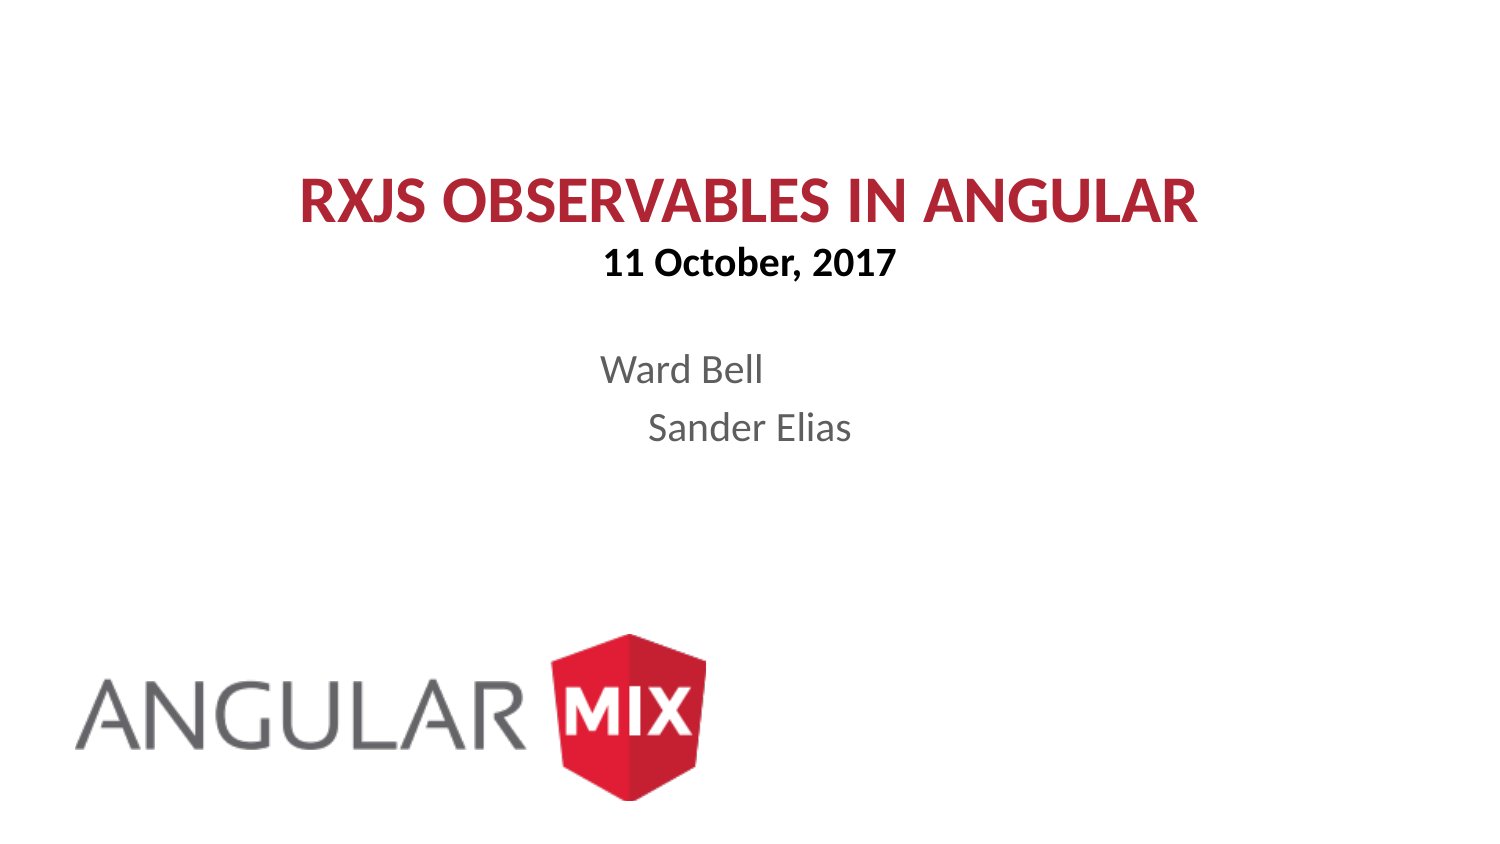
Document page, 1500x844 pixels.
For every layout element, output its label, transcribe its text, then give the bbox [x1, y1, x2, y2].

subtitle Ward Bell Sander Elias [224, 334, 1276, 494]
title RxJS OBSERVABLES IN ANGULAR 11 October, 2017 [112, 65, 1388, 376]
